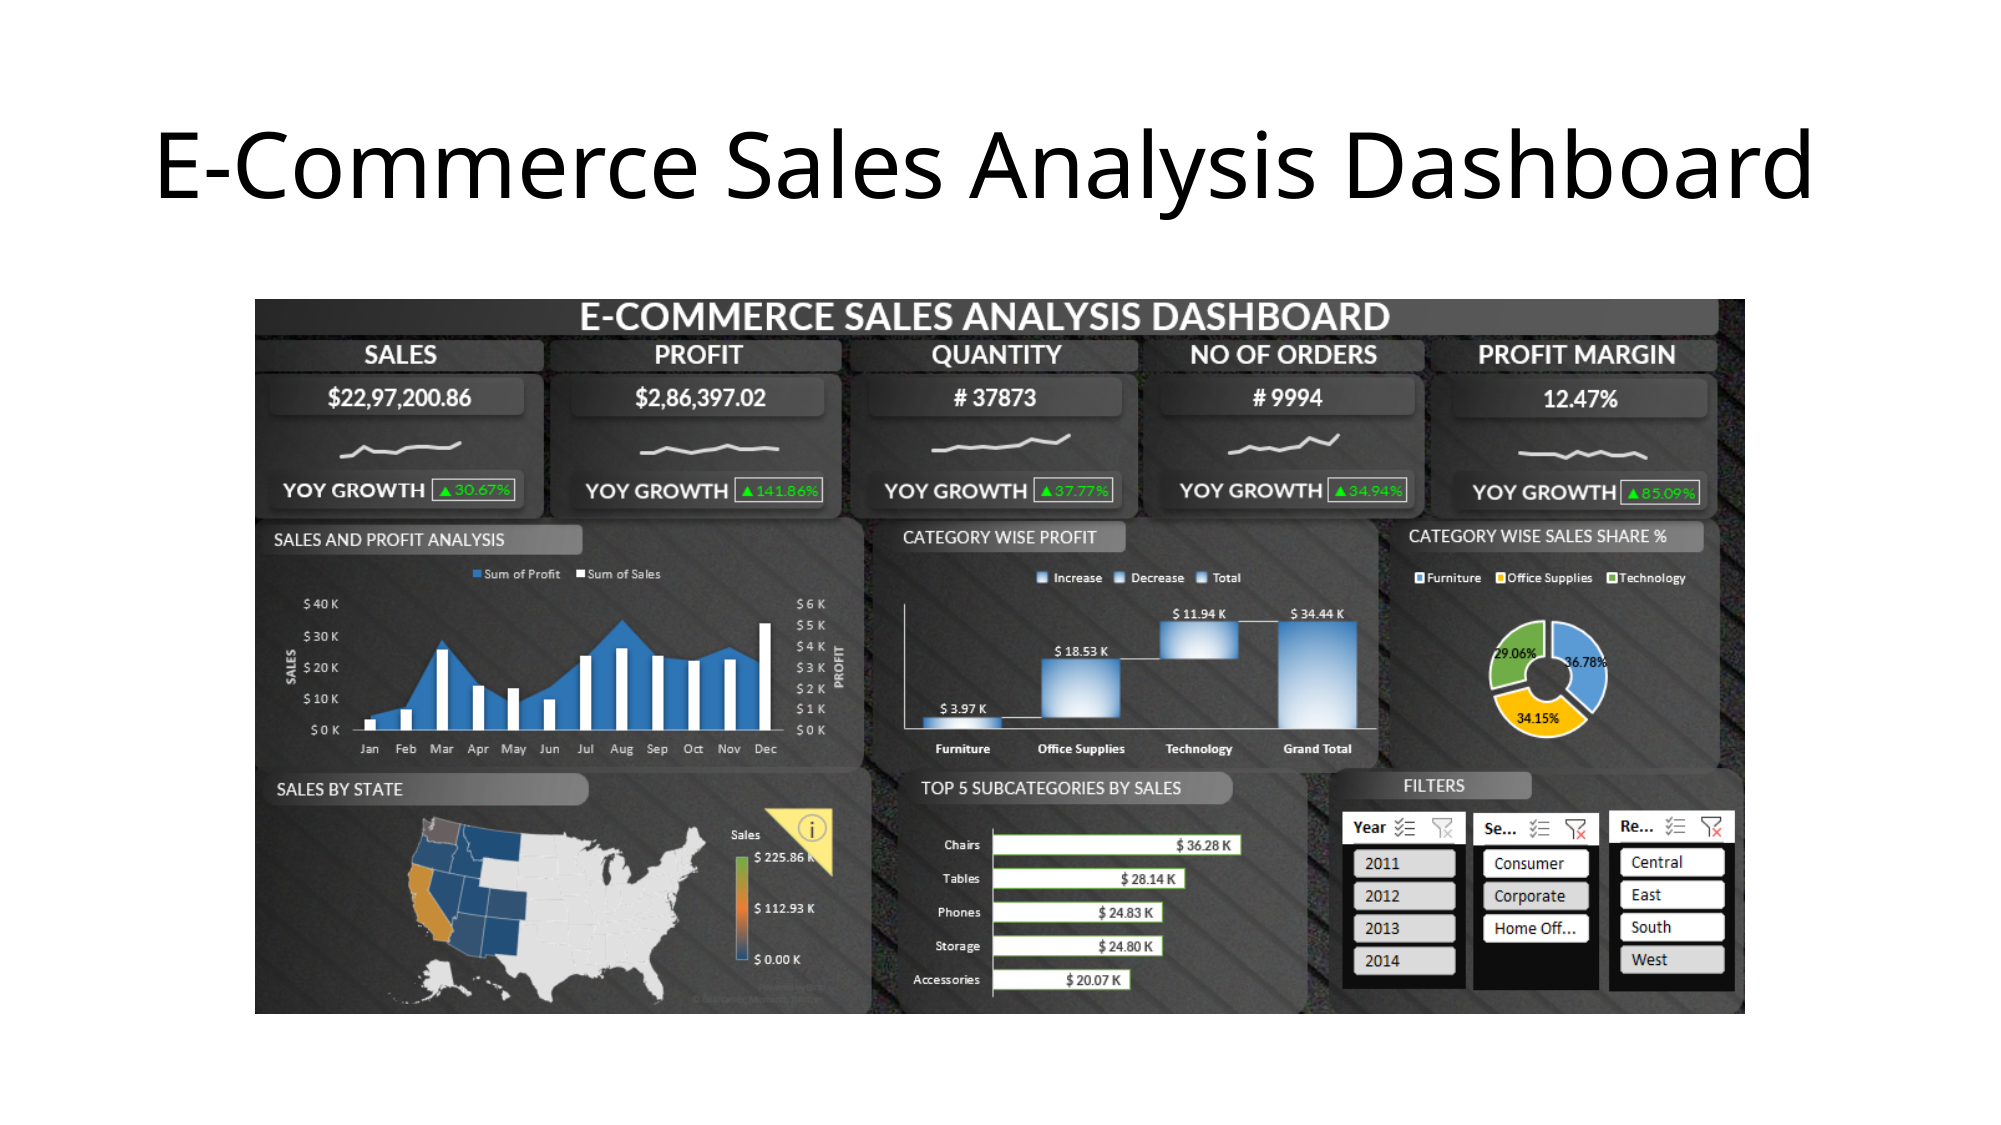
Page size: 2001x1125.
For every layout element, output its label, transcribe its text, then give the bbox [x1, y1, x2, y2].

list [255, 299, 1745, 1014]
title E-Commerce Sales Analysis Dashboard [137, 59, 1863, 278]
